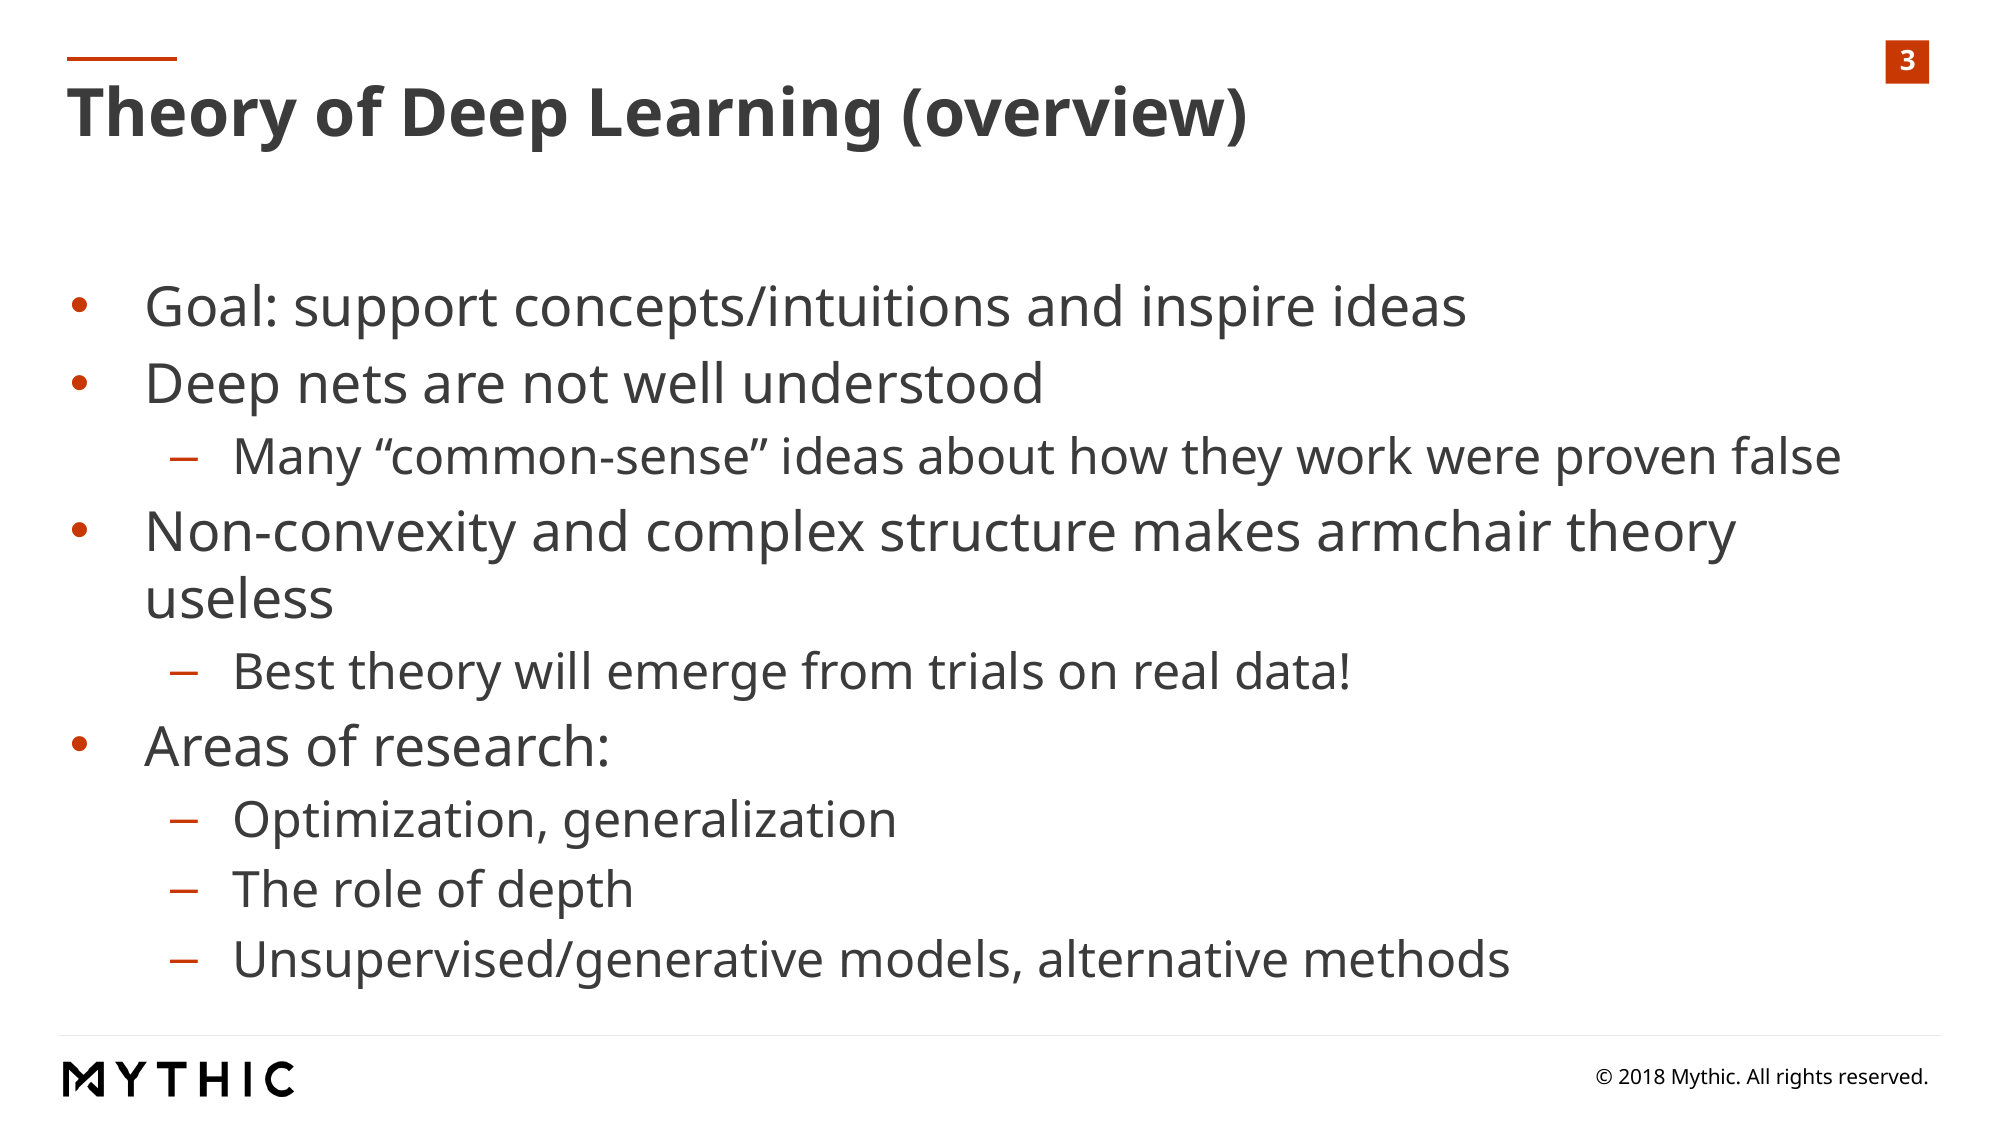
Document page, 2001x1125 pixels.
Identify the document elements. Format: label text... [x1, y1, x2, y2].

list Goal: support concepts/intuitions and inspire ideas Deep nets are not well understood Many “common-sense” ideas about how they work were proven false Non-convexity and complex structure makes armchair theory useless Best theory will emerge from trials on real data! Areas of research: Optimization, generalization The role of depth Unsupervised/generative models, alternative methods [55, 263, 1908, 975]
picture [59, 1058, 297, 1099]
list Theory of Deep Learning (overview) [51, 83, 1473, 169]
